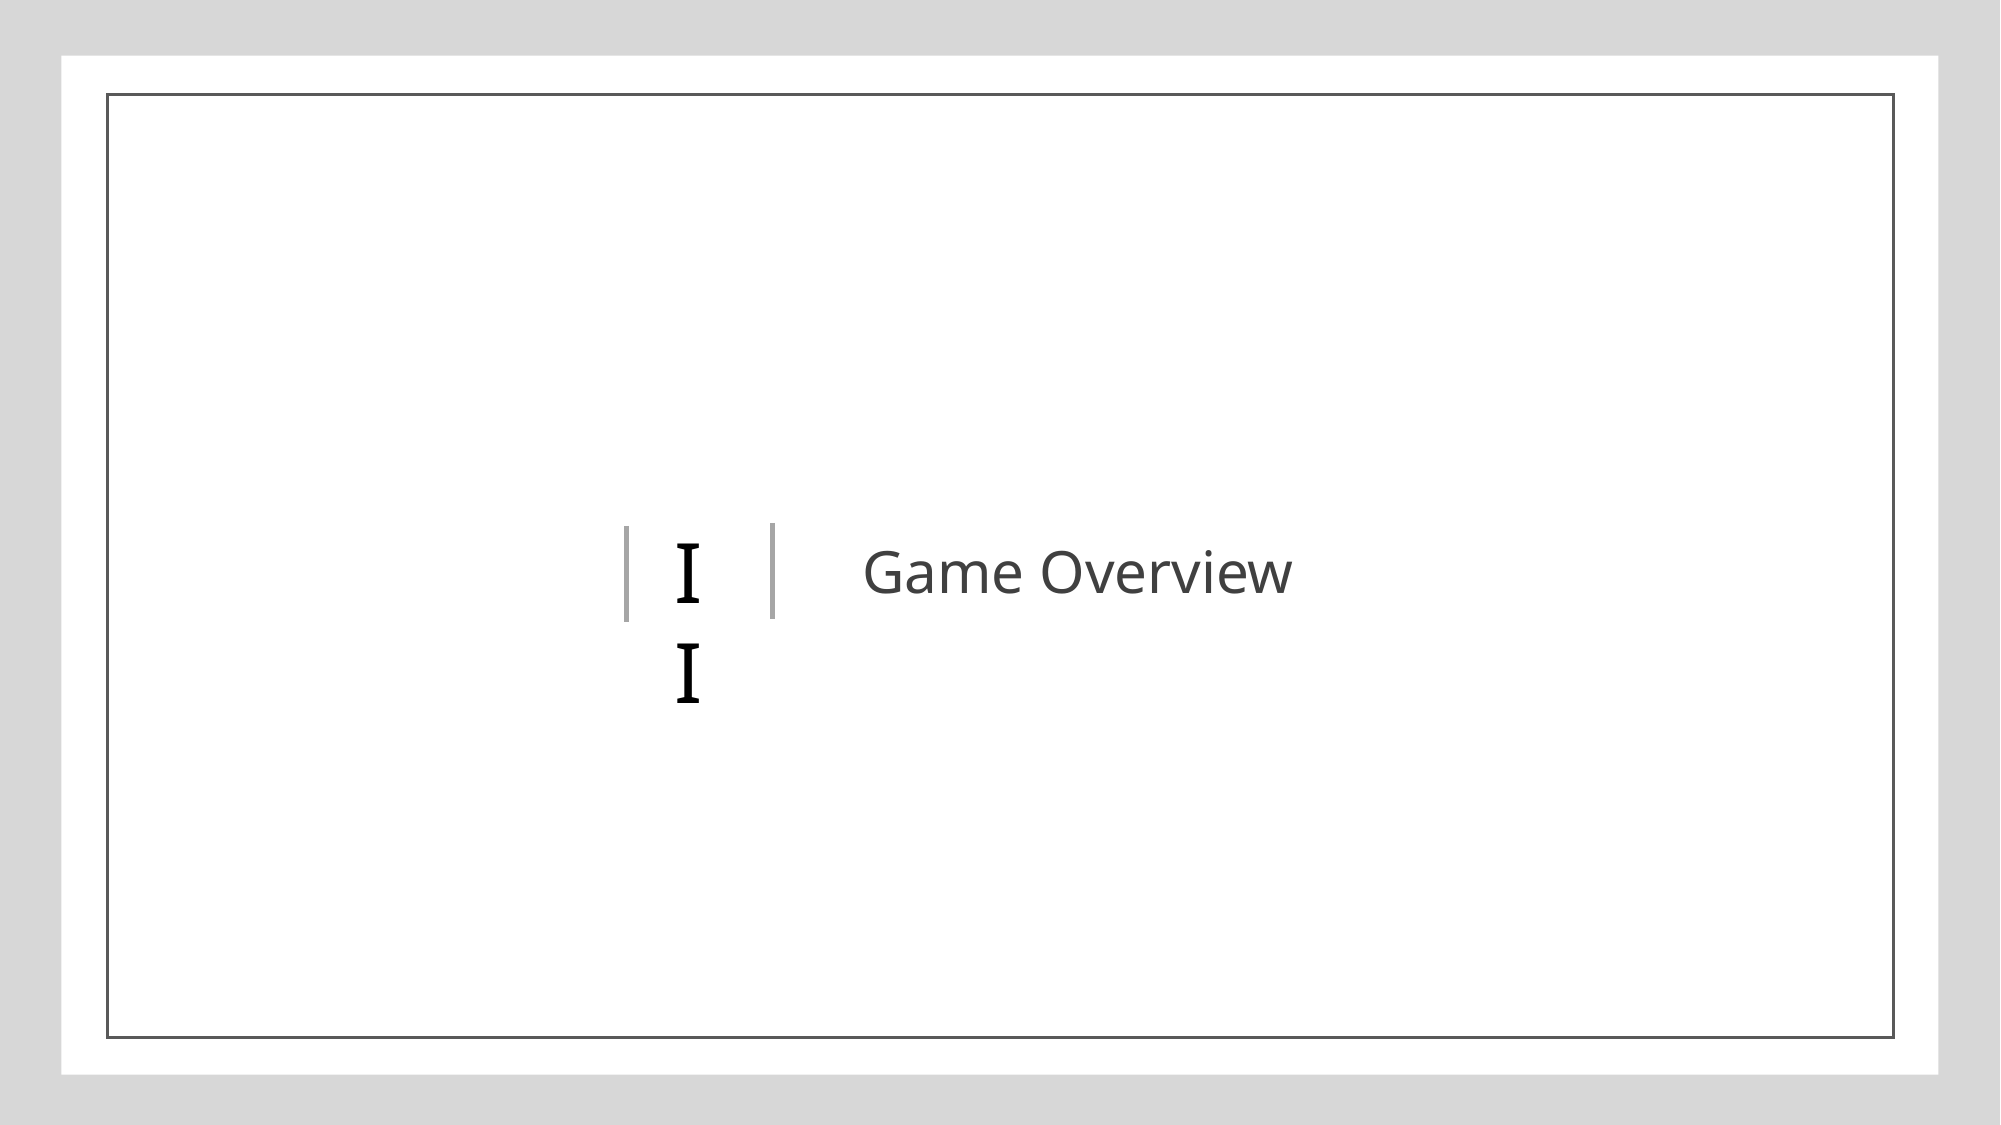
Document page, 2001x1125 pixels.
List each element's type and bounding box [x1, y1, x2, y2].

text_box [0, 0, 2000, 1125]
text_box [61, 55, 1939, 1075]
text_box [626, 512, 1461, 629]
text_box [106, 94, 1894, 1038]
